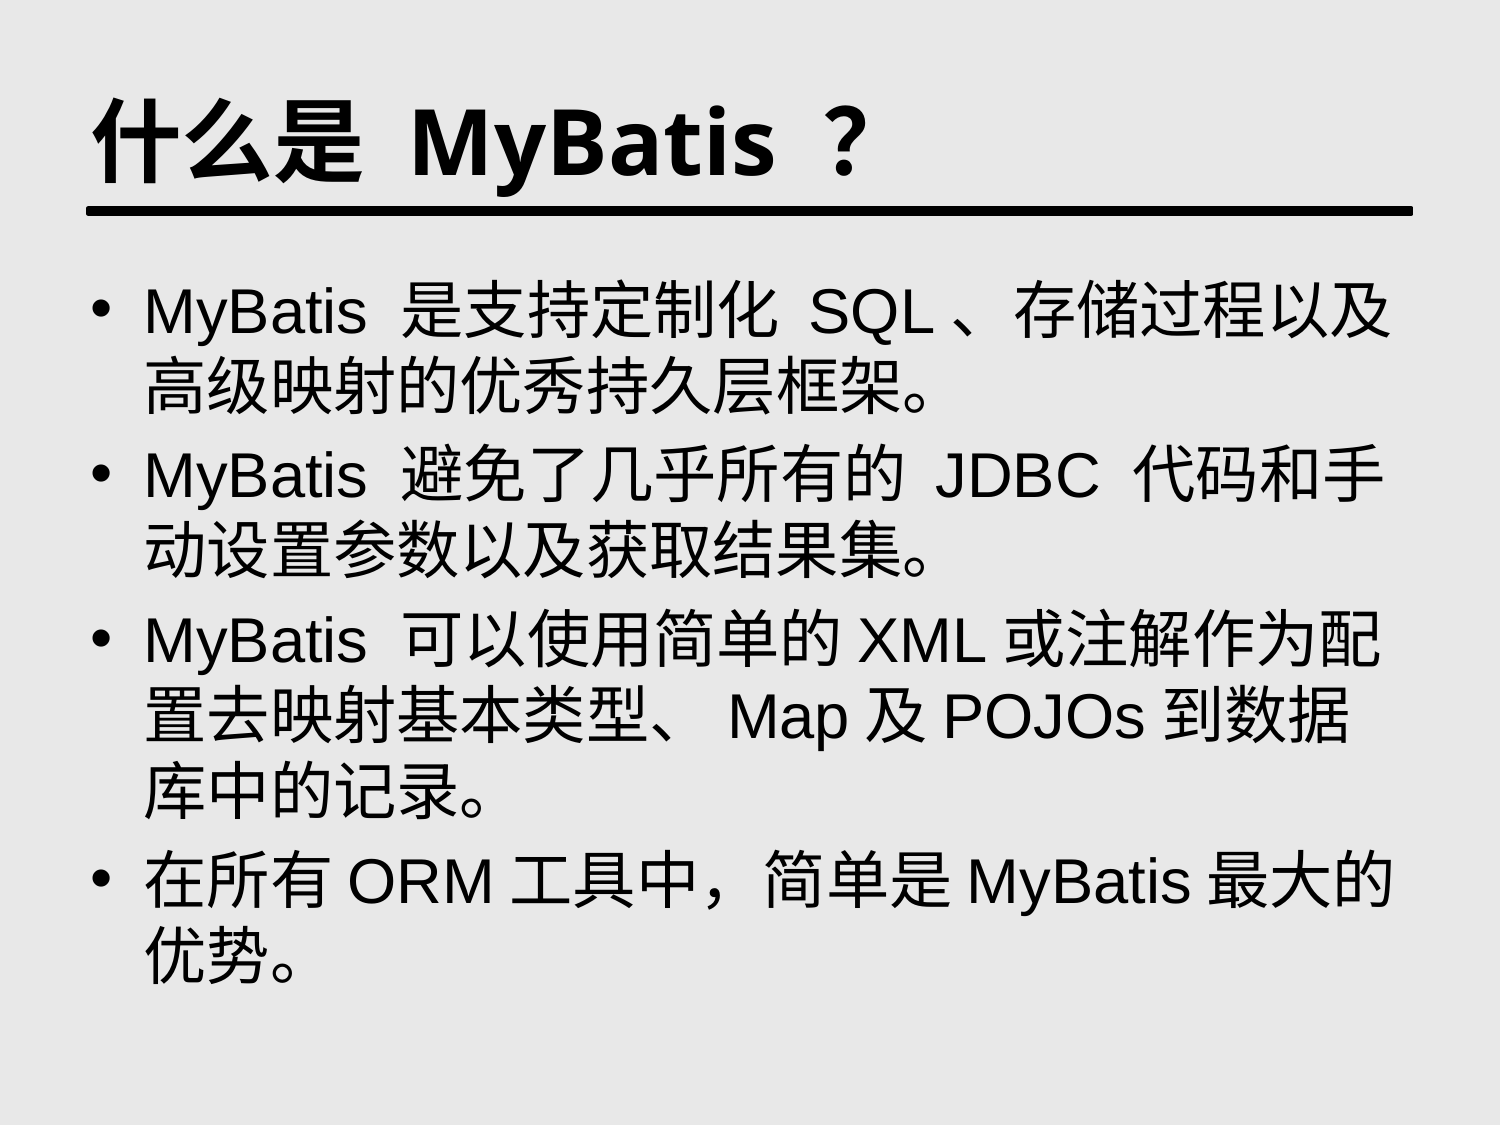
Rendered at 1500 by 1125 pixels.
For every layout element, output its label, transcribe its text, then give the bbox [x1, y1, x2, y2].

list MyBatis 是支持定制化 SQL、存储过程以及高级映射的优秀持久层框架。 MyBatis 避免了几乎所有的 JDBC 代码和手动设置参数以及获取结果集。 MyBatis 可以使用简单的XML或注解作为配置去映射基本类型、Map及POJOs到数据库中的记录。 在所有ORM工具中，简单是MyBatis最大的优势。 [75, 262, 1425, 1005]
title 什么是 MyBatis ？ [75, 45, 1425, 233]
